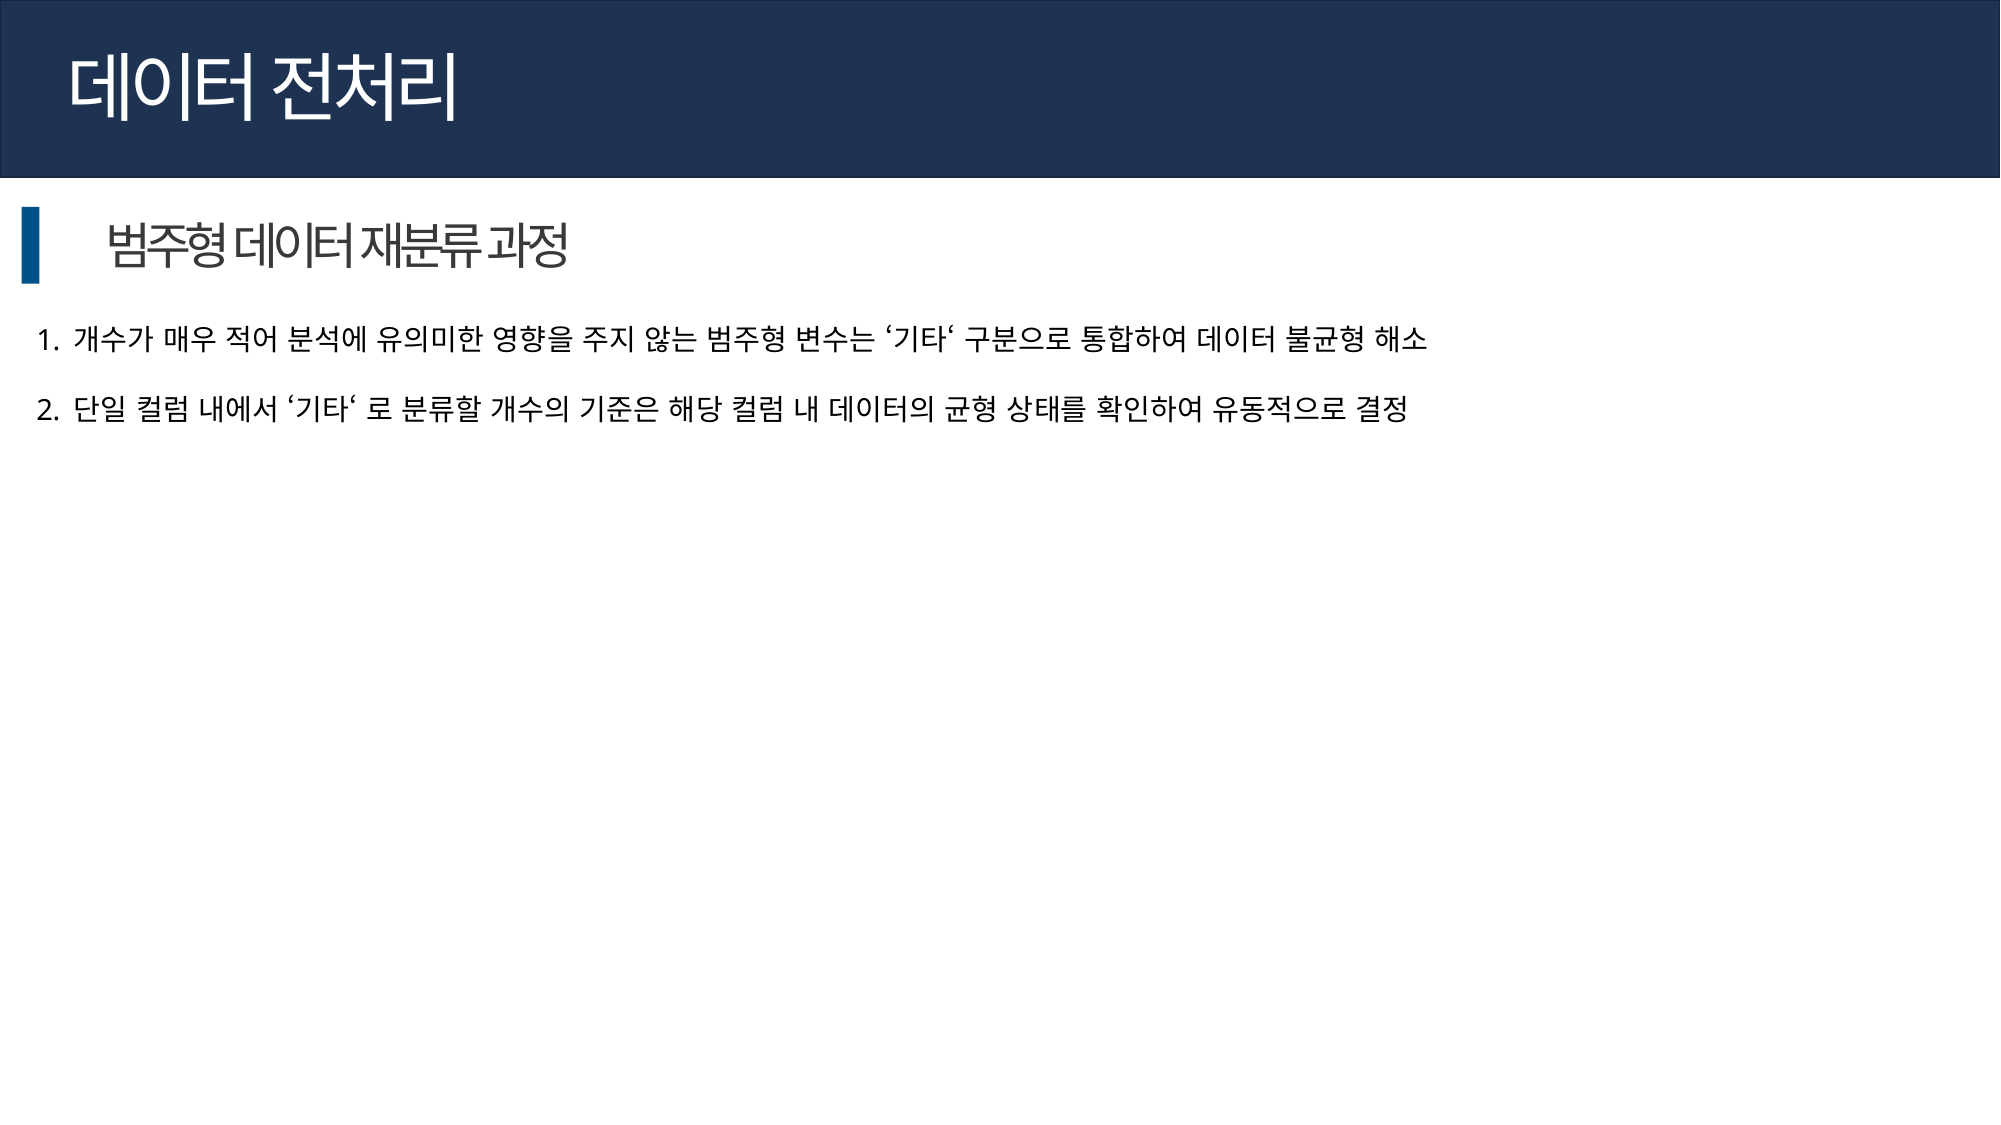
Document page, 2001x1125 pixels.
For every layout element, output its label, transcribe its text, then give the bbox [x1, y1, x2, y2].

text_box 범주형 데이터 재분류 과정 [90, 207, 595, 283]
text_box 개수가 매우 적어 분석에 유의미한 영향을 주지 않는 범주형 변수는 ‘기타‘ 구분으로 통합하여 데이터 불균형 해소 단일 컬럼 내에서 ‘기타‘ 로 분류할 개수의 기준은 해당 컬럼 내 데이터의 균형 상태를 확인하여 유동적으로 결정 [21, 313, 1488, 434]
text_box [21, 206, 40, 285]
text_box 데이터 전처리 [51, 33, 494, 138]
text_box [0, 0, 2000, 178]
